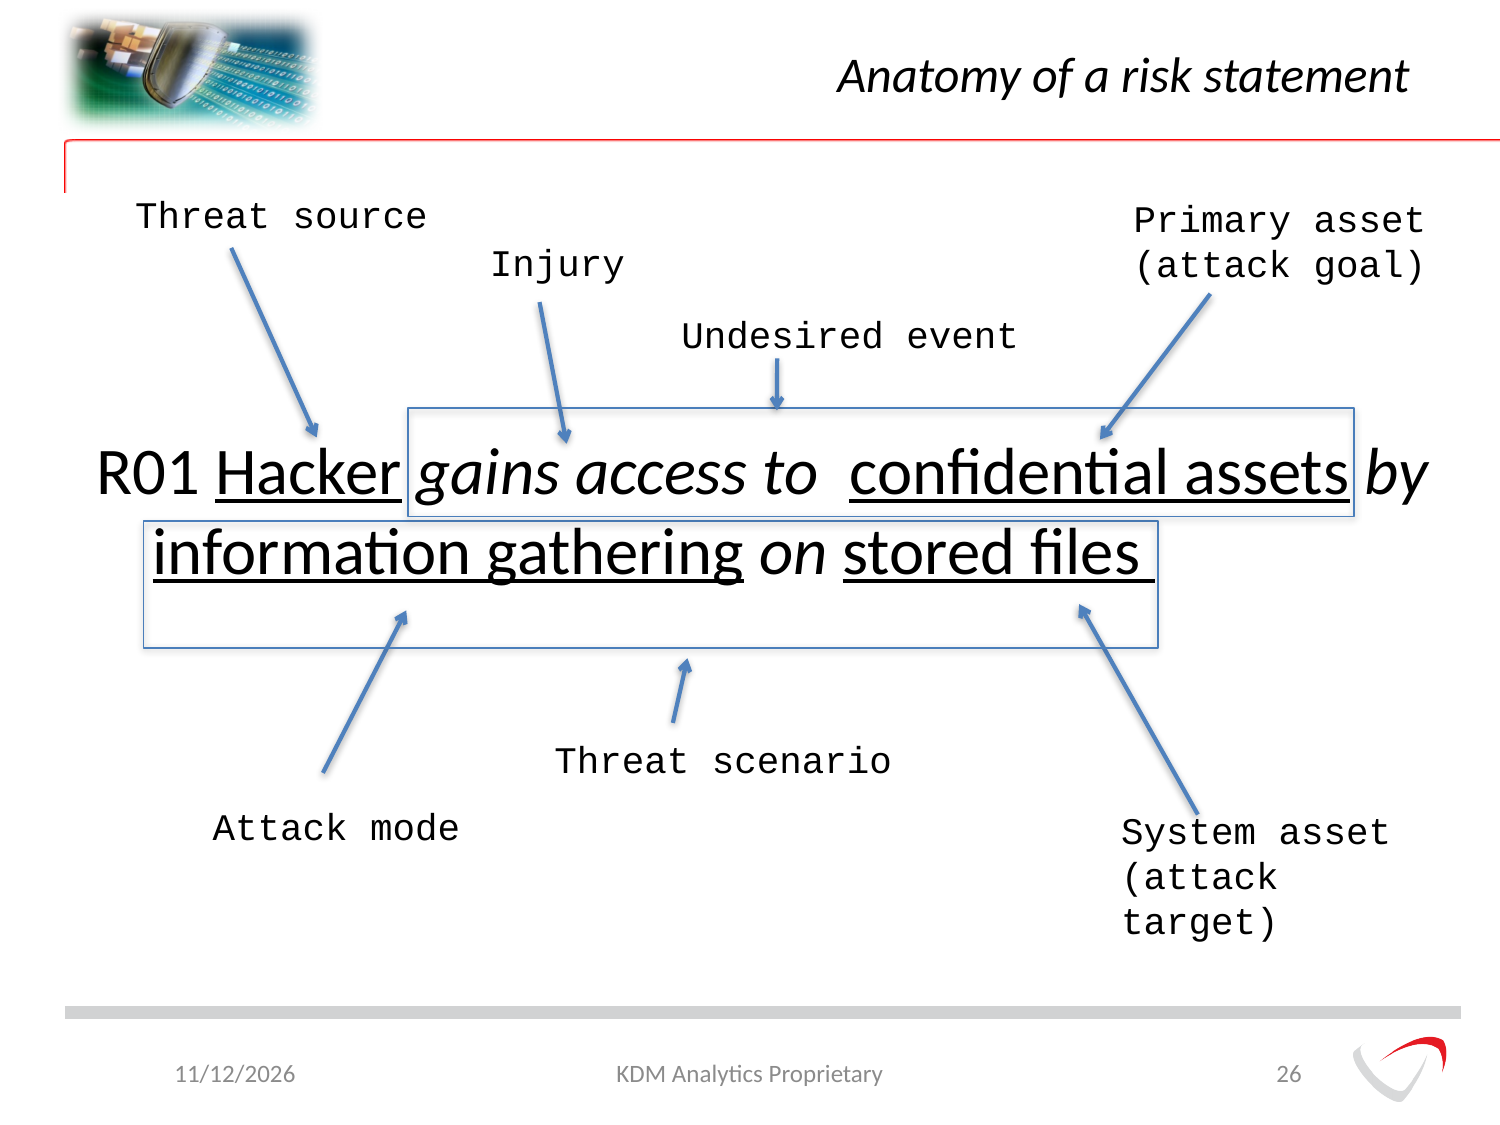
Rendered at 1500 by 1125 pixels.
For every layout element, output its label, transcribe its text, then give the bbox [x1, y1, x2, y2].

text_box System asset (attack target) [1106, 799, 1432, 950]
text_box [178, 299, 369, 386]
picture [1352, 1035, 1494, 1104]
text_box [647, 683, 713, 699]
picture [64, 139, 1500, 193]
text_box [1082, 311, 1229, 423]
text_box [407, 407, 1355, 517]
text_box Attack mode [197, 795, 524, 856]
text_box Threat source [120, 183, 443, 243]
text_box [482, 359, 625, 387]
text_box [143, 520, 1159, 649]
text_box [283, 649, 447, 734]
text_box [1033, 649, 1244, 769]
list R01 Hacker gains access to confidential assets by information gathering on stored files [81, 420, 402, 632]
text_box Undesired event [666, 304, 1059, 364]
list R01 Hacker gains access to confidential assets by information gathering on stored files [1162, 420, 1453, 632]
text_box Primary asset (attack goal) [1118, 187, 1445, 293]
text_box Threat scenario [539, 729, 932, 789]
title Anatomy of a risk statement [75, 30, 1425, 114]
text_box Injury [474, 231, 663, 291]
